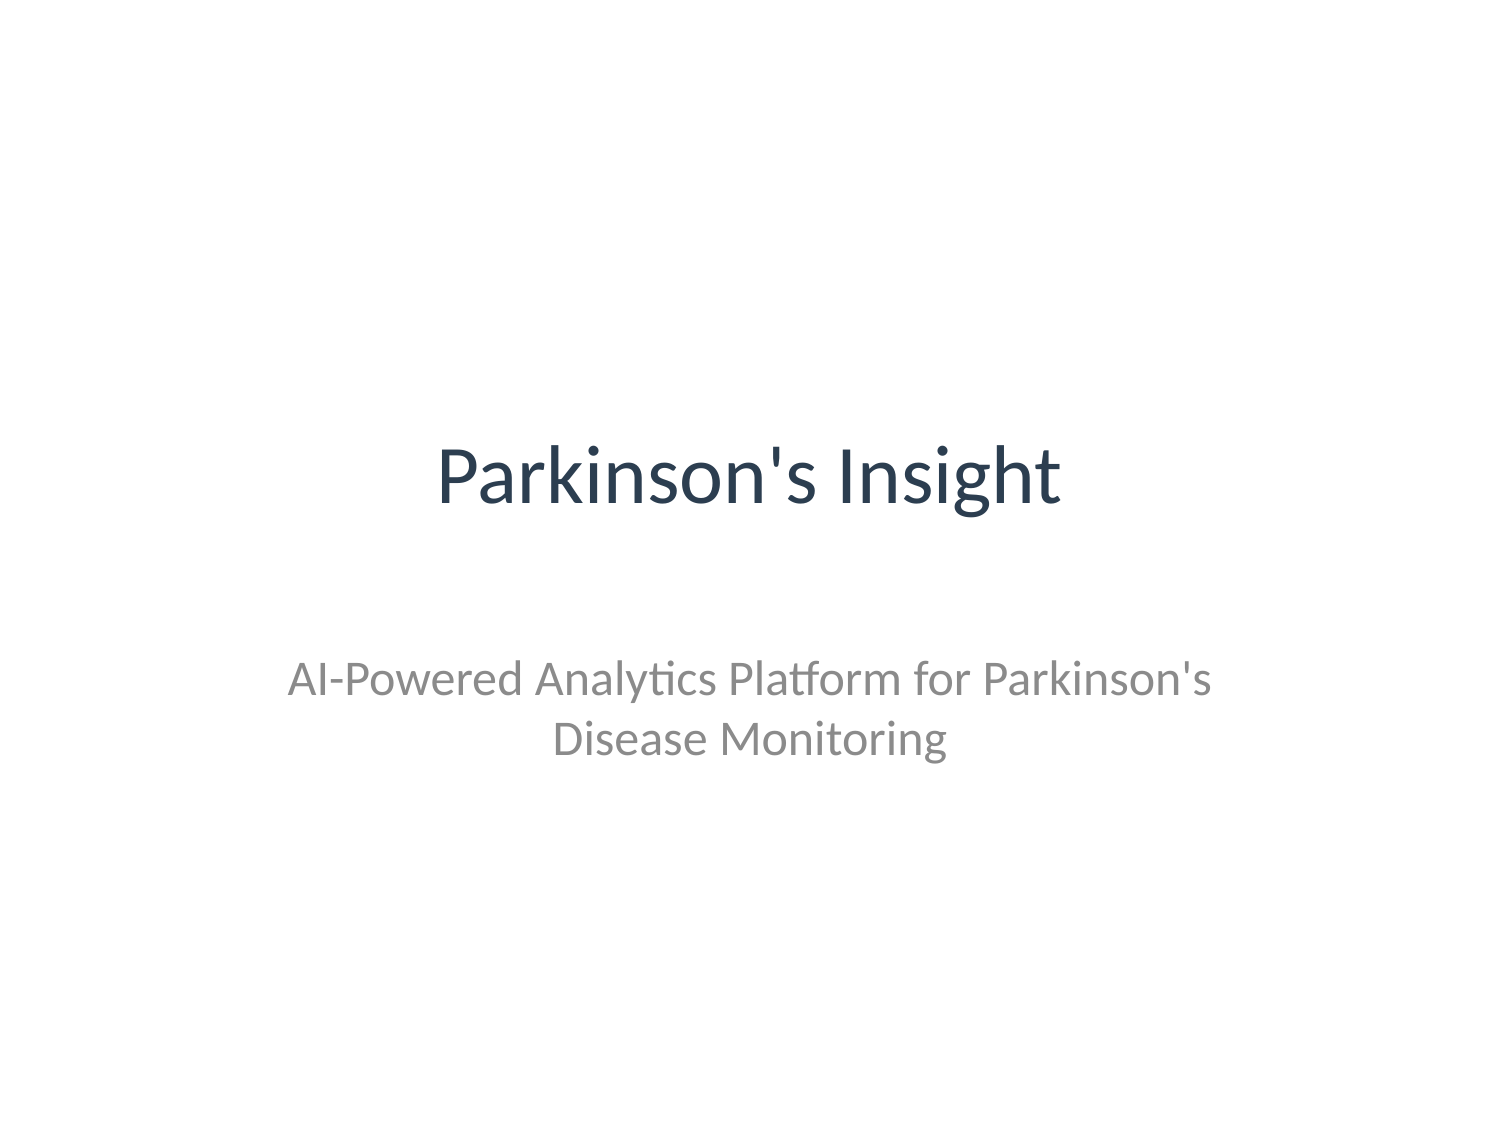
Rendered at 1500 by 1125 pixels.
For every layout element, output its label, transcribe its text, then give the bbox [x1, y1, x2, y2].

subtitle AI-Powered Analytics Platform for Parkinson's Disease Monitoring [225, 637, 1275, 925]
title Parkinson's Insight [112, 349, 1388, 591]
